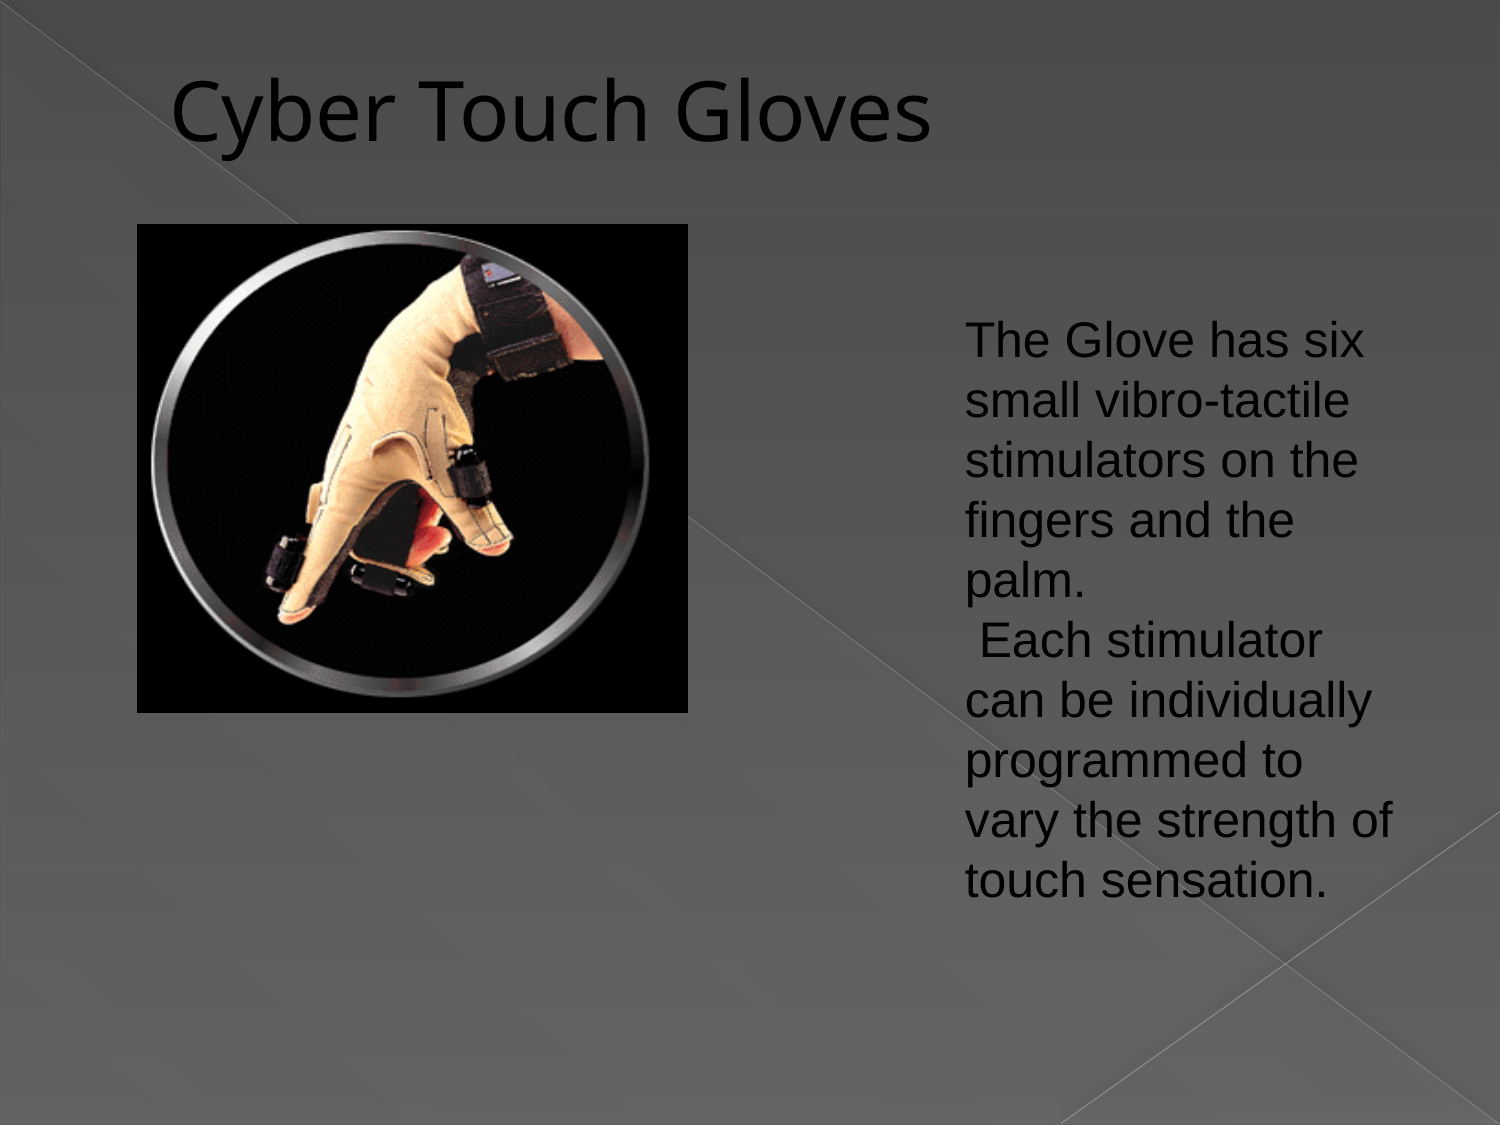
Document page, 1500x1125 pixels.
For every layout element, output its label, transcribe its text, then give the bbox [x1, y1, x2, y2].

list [137, 224, 688, 713]
text_box The Glove has six small vibro-tactile stimulators on the fingers and the palm. Each stimulator can be individually programmed to vary the strength of touch sensation. [950, 299, 1425, 1000]
title Cyber Touch Gloves [75, 43, 1425, 274]
